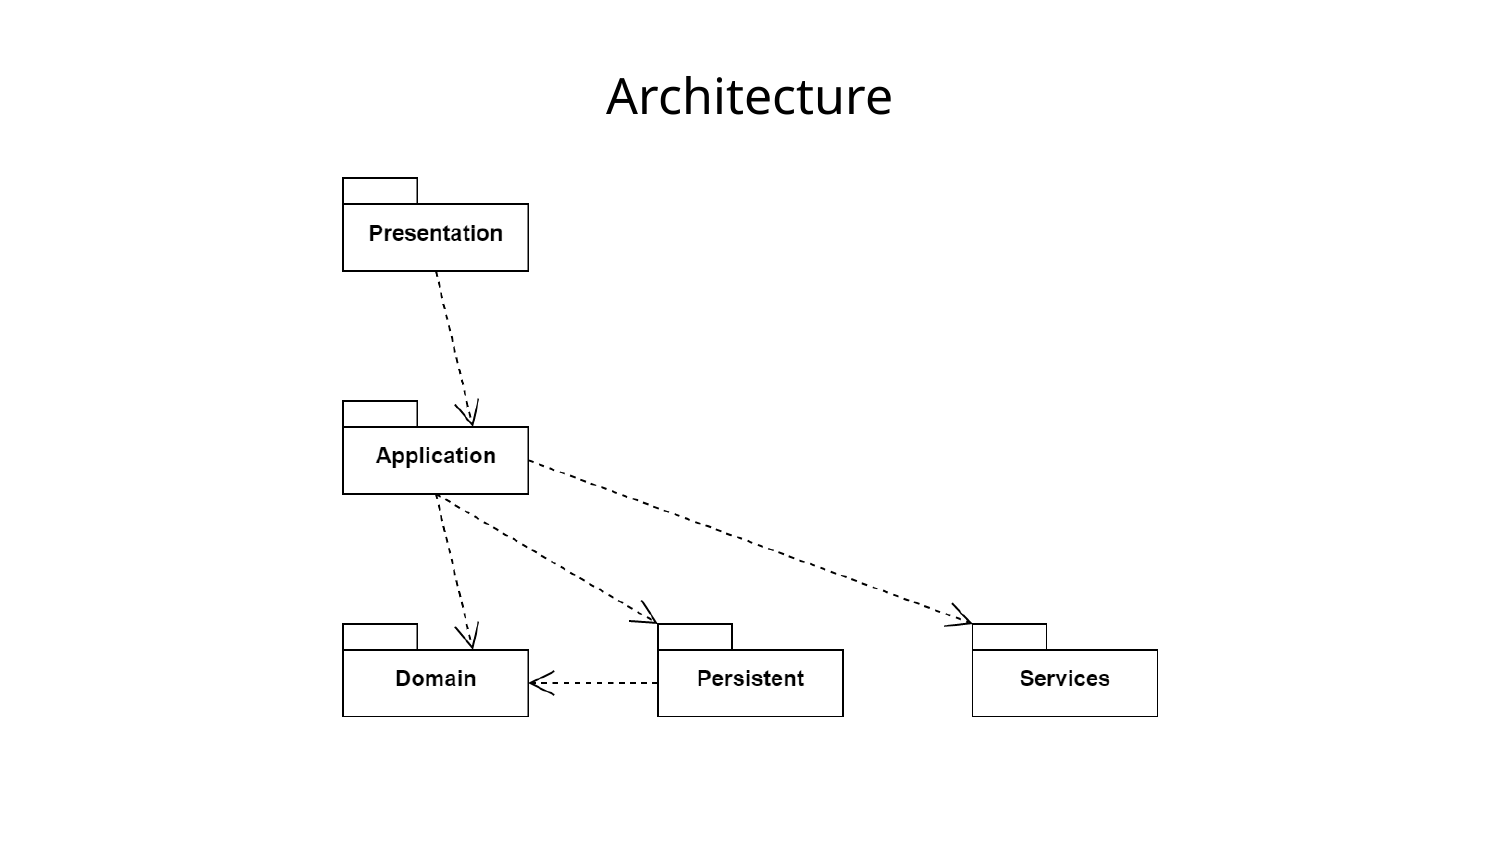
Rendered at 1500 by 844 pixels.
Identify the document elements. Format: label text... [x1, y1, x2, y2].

title Architecture [348, 63, 1152, 127]
picture [341, 177, 1158, 717]
